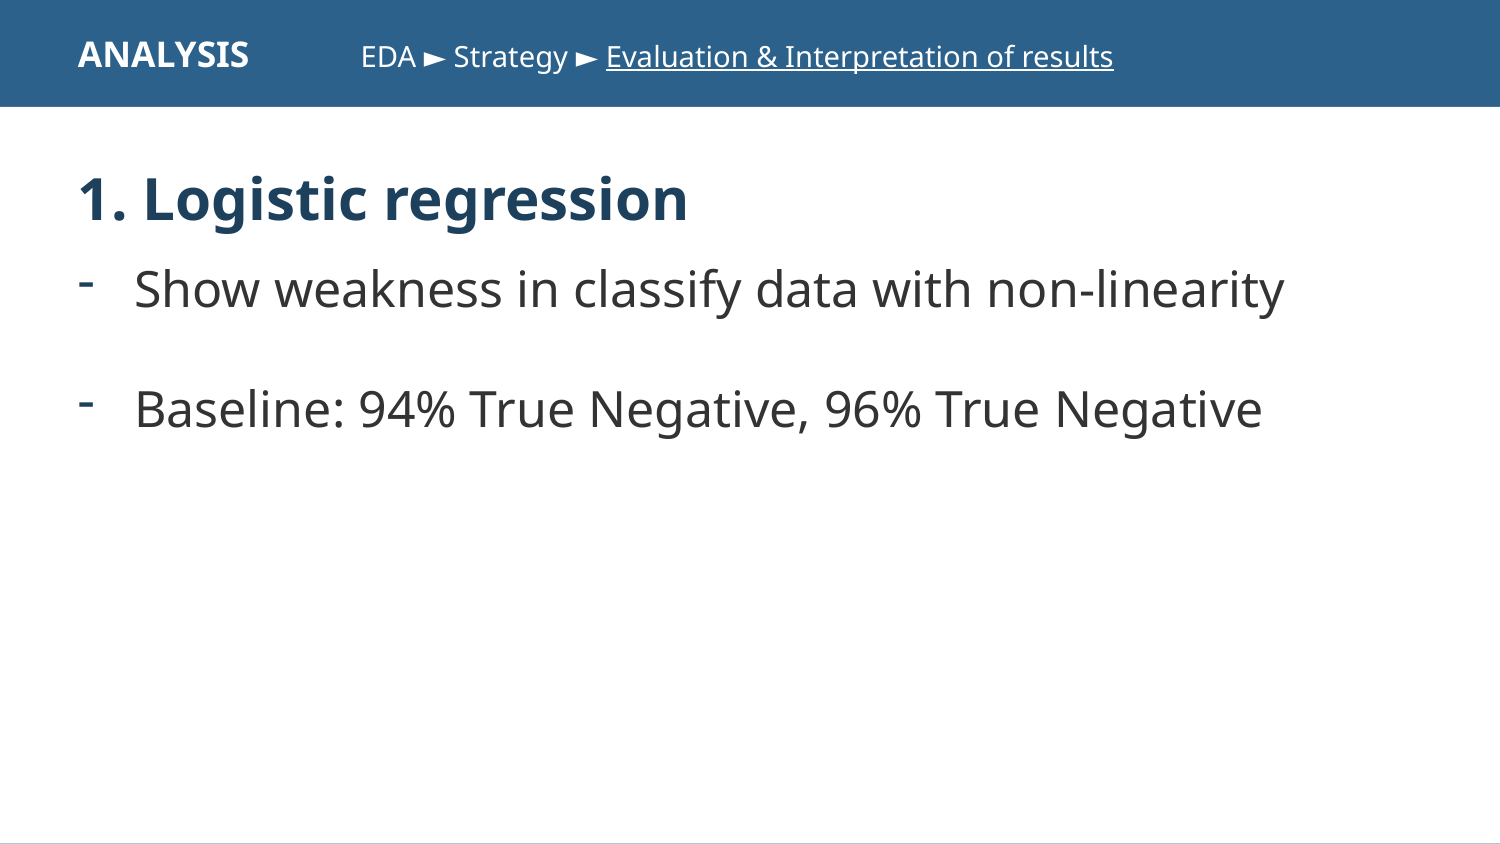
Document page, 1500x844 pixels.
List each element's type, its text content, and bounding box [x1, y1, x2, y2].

list 1. Logistic regression [62, 147, 1423, 242]
text_box Show weakness in classify data with non-linearity Baseline: 94% True Negative, 96% True Negative [62, 242, 1423, 504]
text_box ANALYSIS EDA ► Strategy ► Evaluation & Interpretation of results [62, 16, 1437, 82]
text_box [0, 105, 1500, 844]
